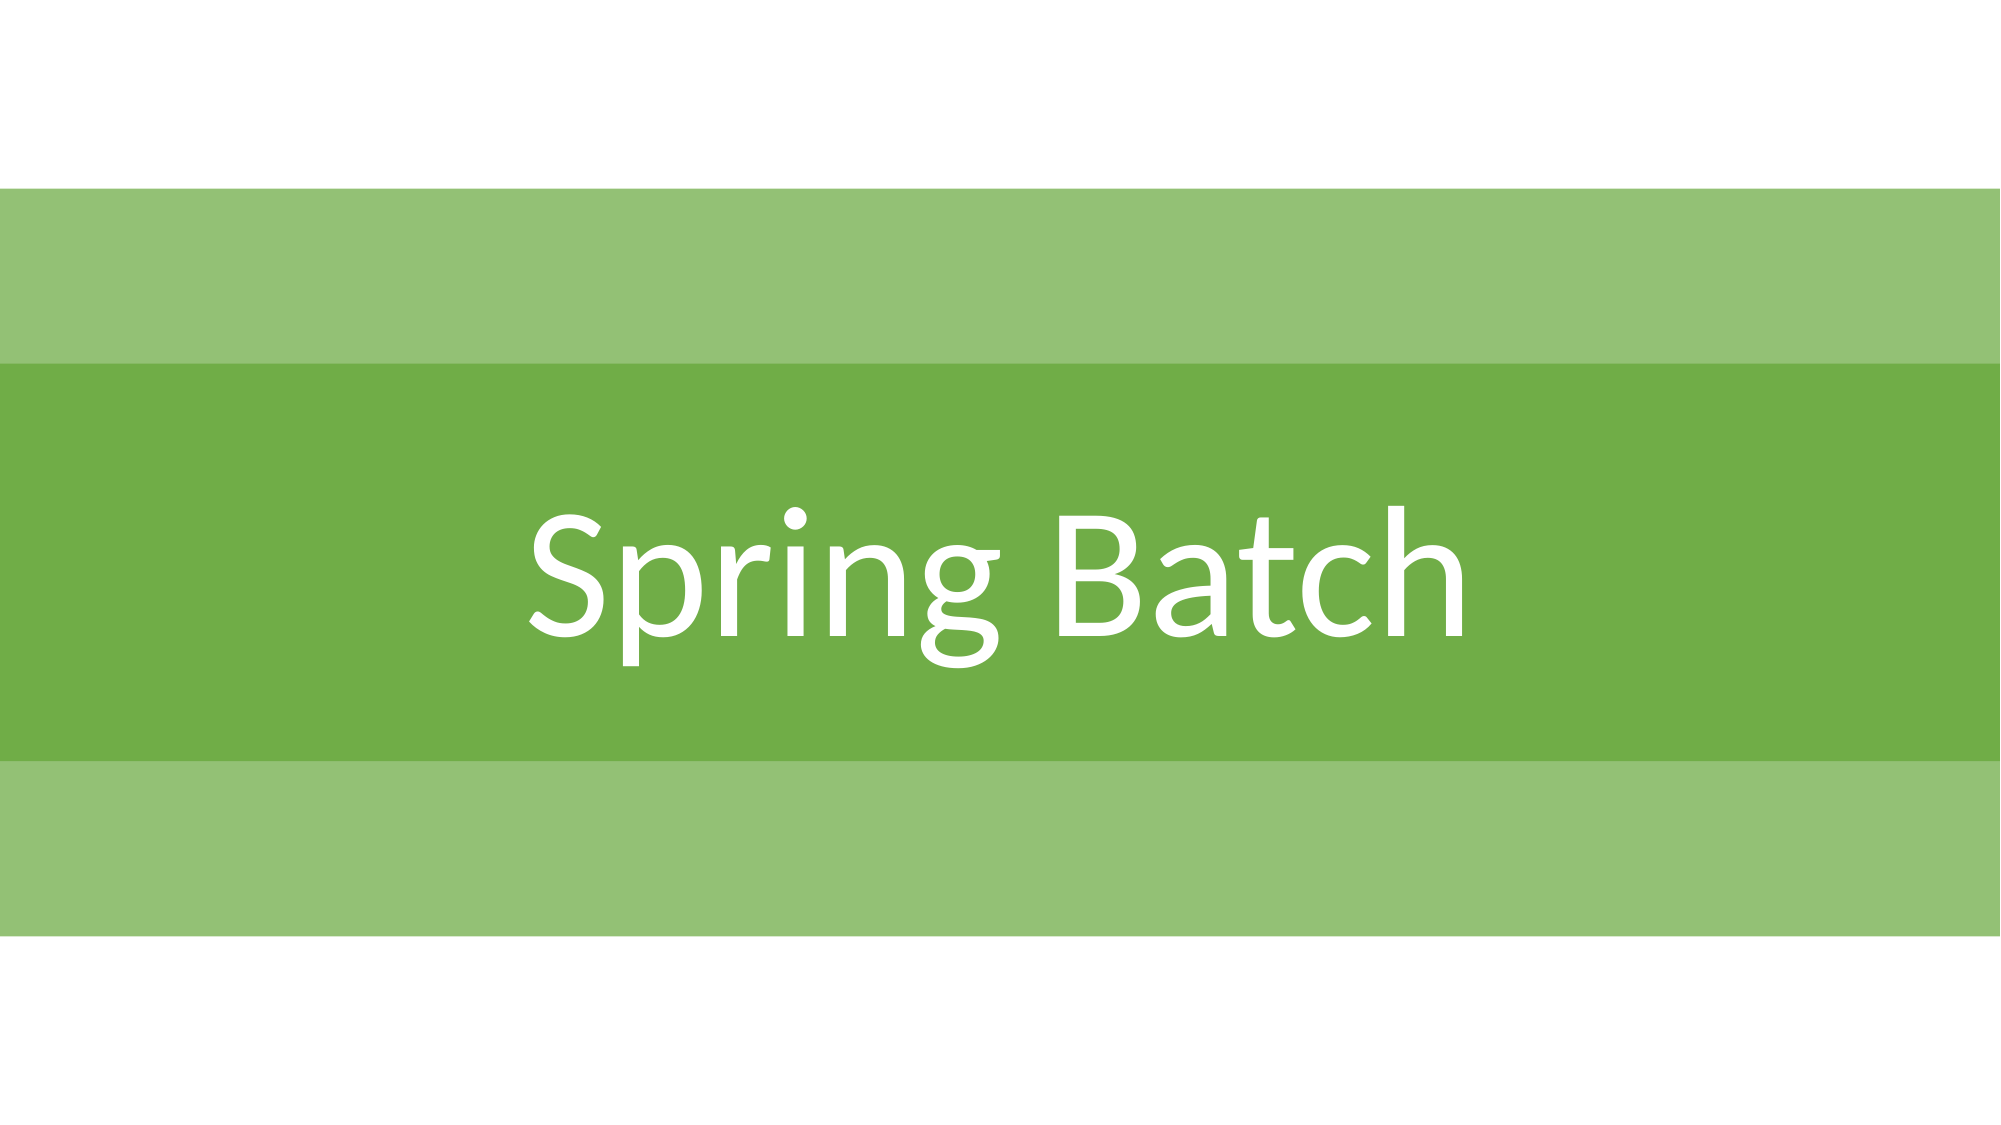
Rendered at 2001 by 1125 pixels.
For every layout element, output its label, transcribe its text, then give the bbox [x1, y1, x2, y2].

text_box [0, 188, 2000, 363]
text_box [0, 363, 2000, 762]
text_box [0, 762, 2000, 937]
text_box Spring Batch [358, 441, 1642, 681]
